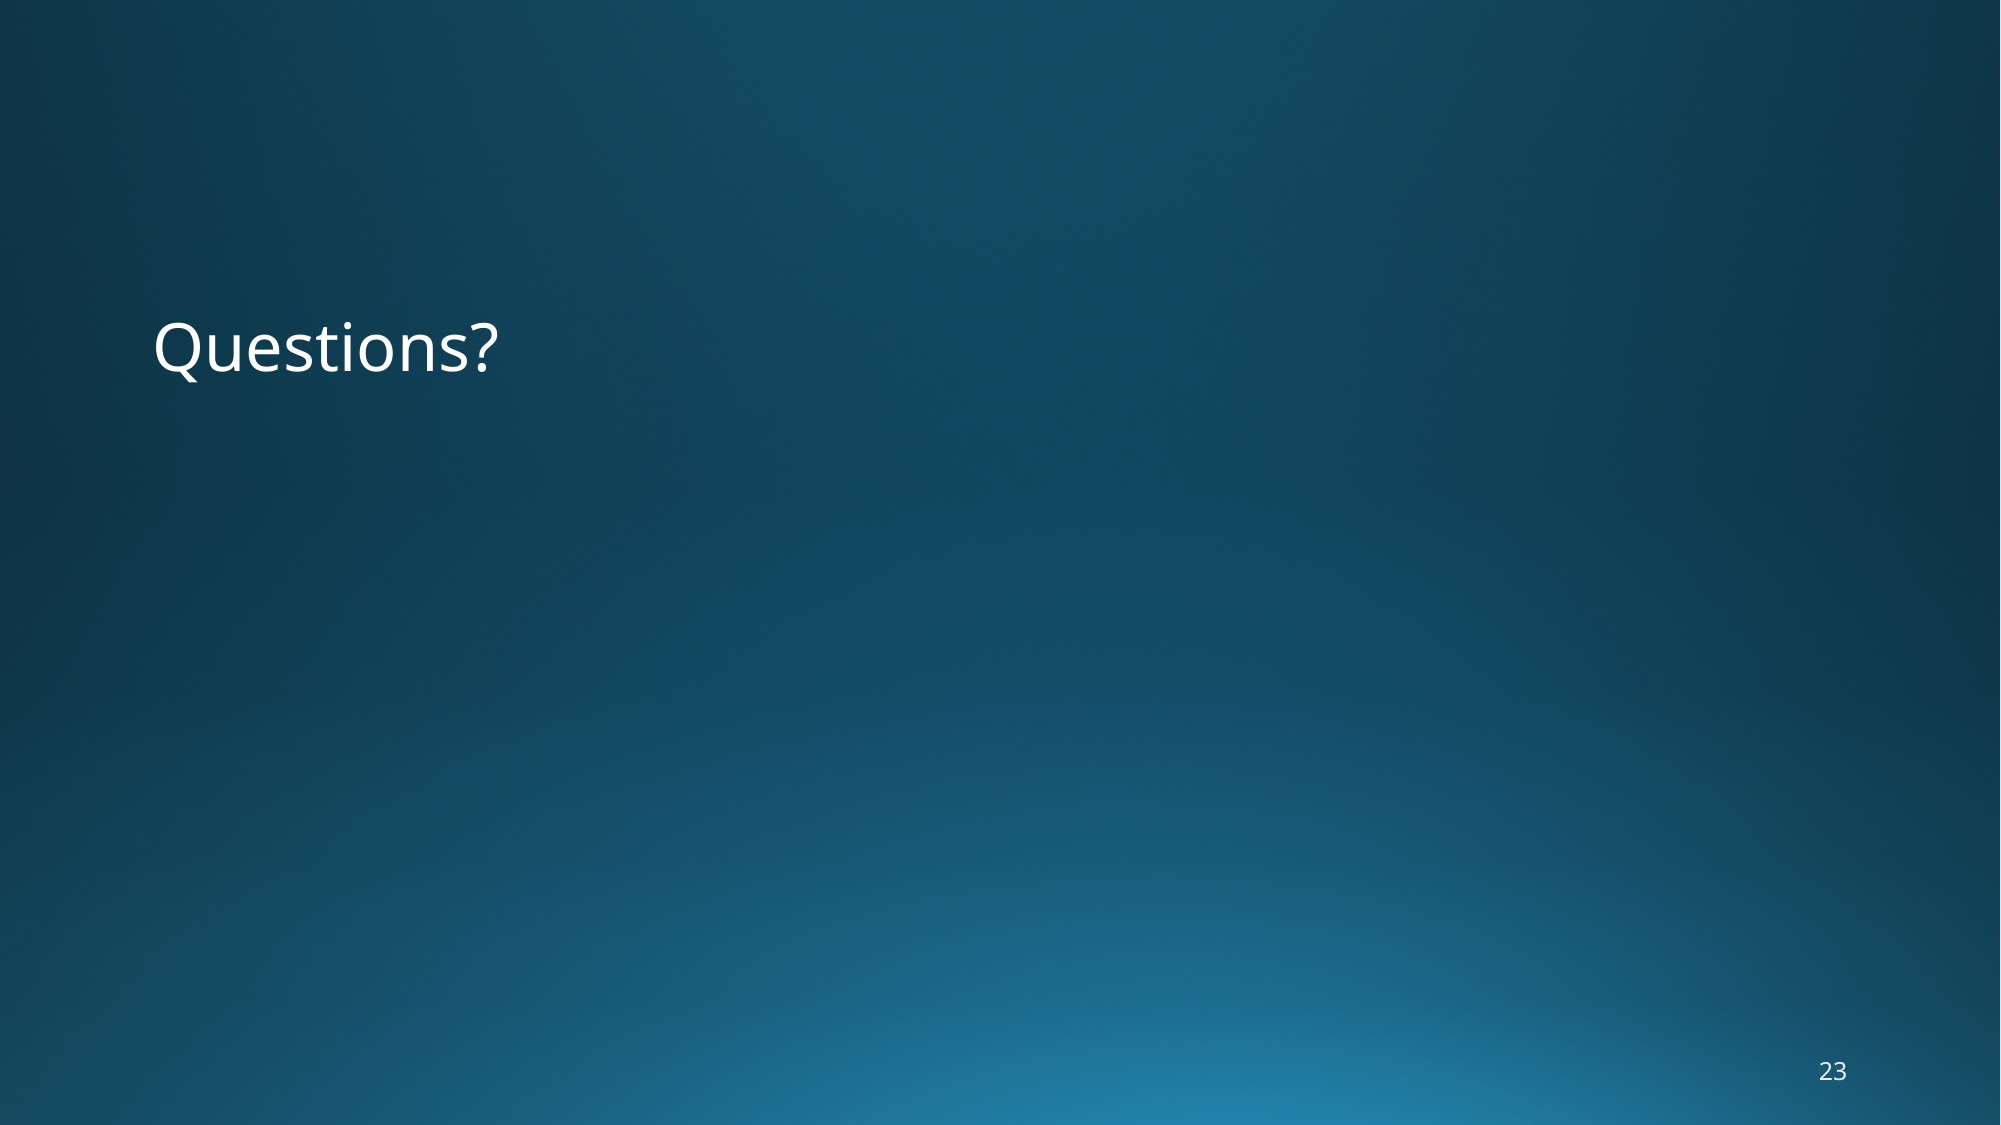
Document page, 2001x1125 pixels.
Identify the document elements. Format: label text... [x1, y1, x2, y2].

title Questions? [137, 59, 1863, 640]
picture [0, 0, 2001, 1125]
slide_number 23 [1412, 1042, 1863, 1103]
